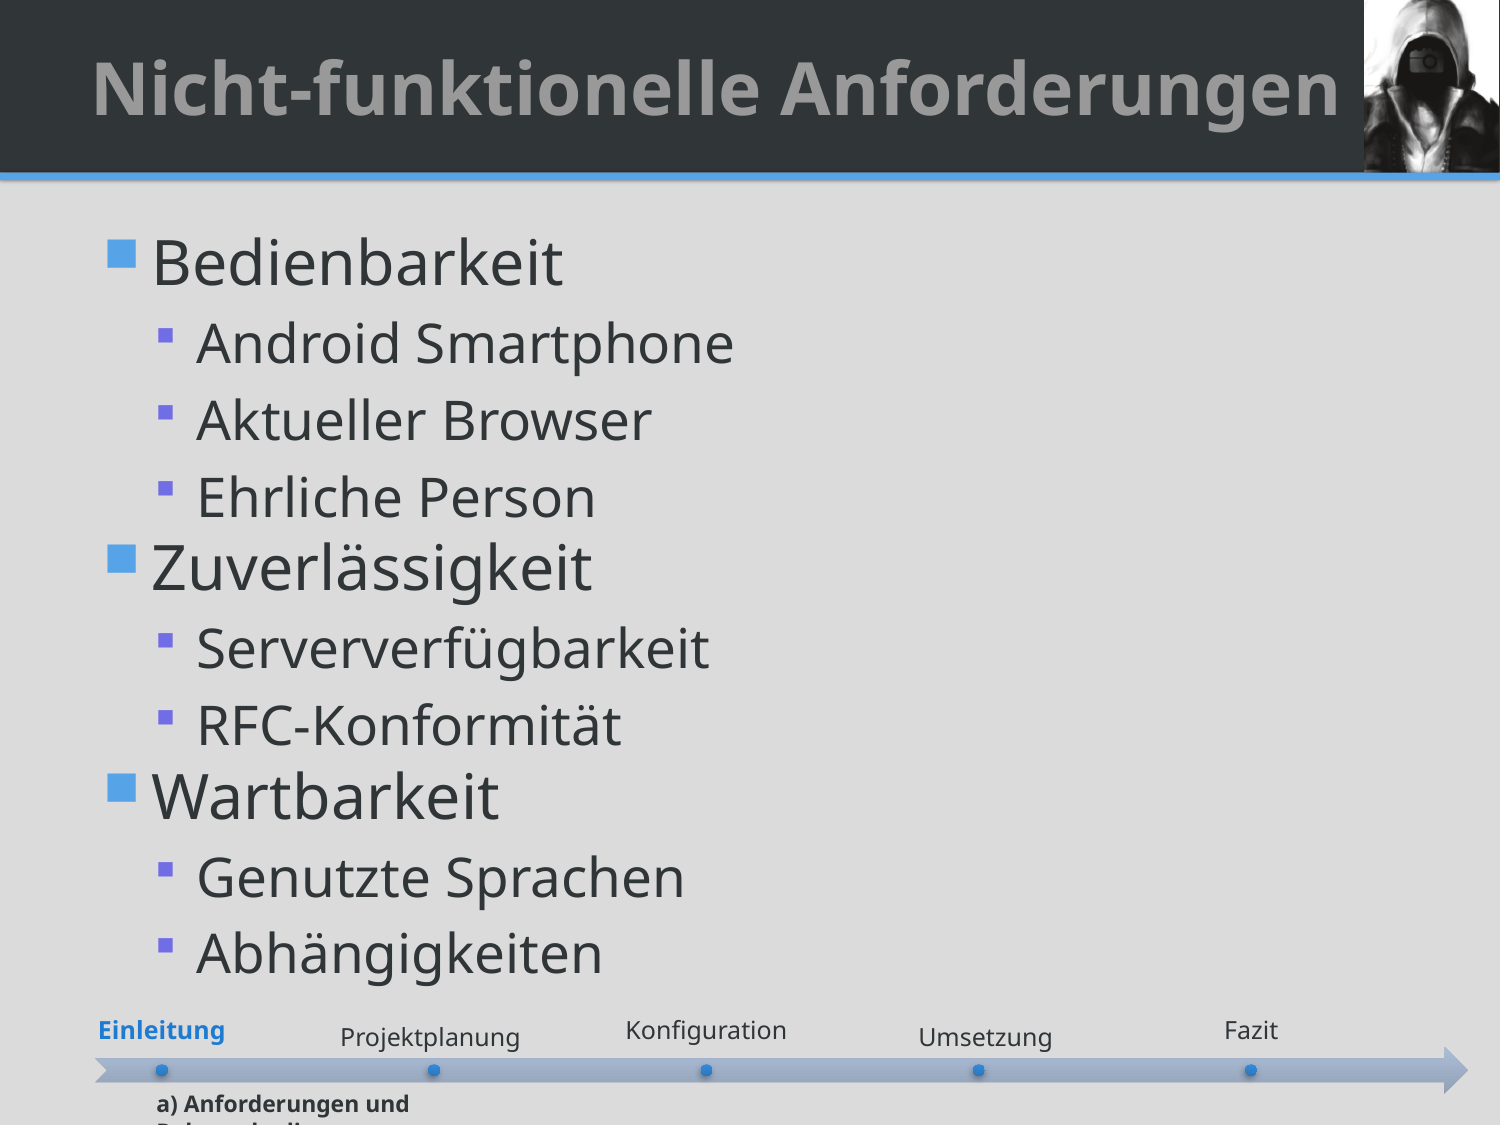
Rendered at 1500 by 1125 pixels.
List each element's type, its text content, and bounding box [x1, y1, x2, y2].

title Nicht-funktionelle Anforderungen [75, 0, 1365, 173]
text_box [0, 1011, 1500, 1125]
list Bedienbarkeit Android Smartphone Aktueller Browser Ehrliche Person Zuverlässigkeit Serververfügbarkeit RFC-Konformität Wartbarkeit Genutzte Sprachen Abhängigkeiten [75, 208, 1425, 1000]
picture [1365, 0, 1499, 172]
